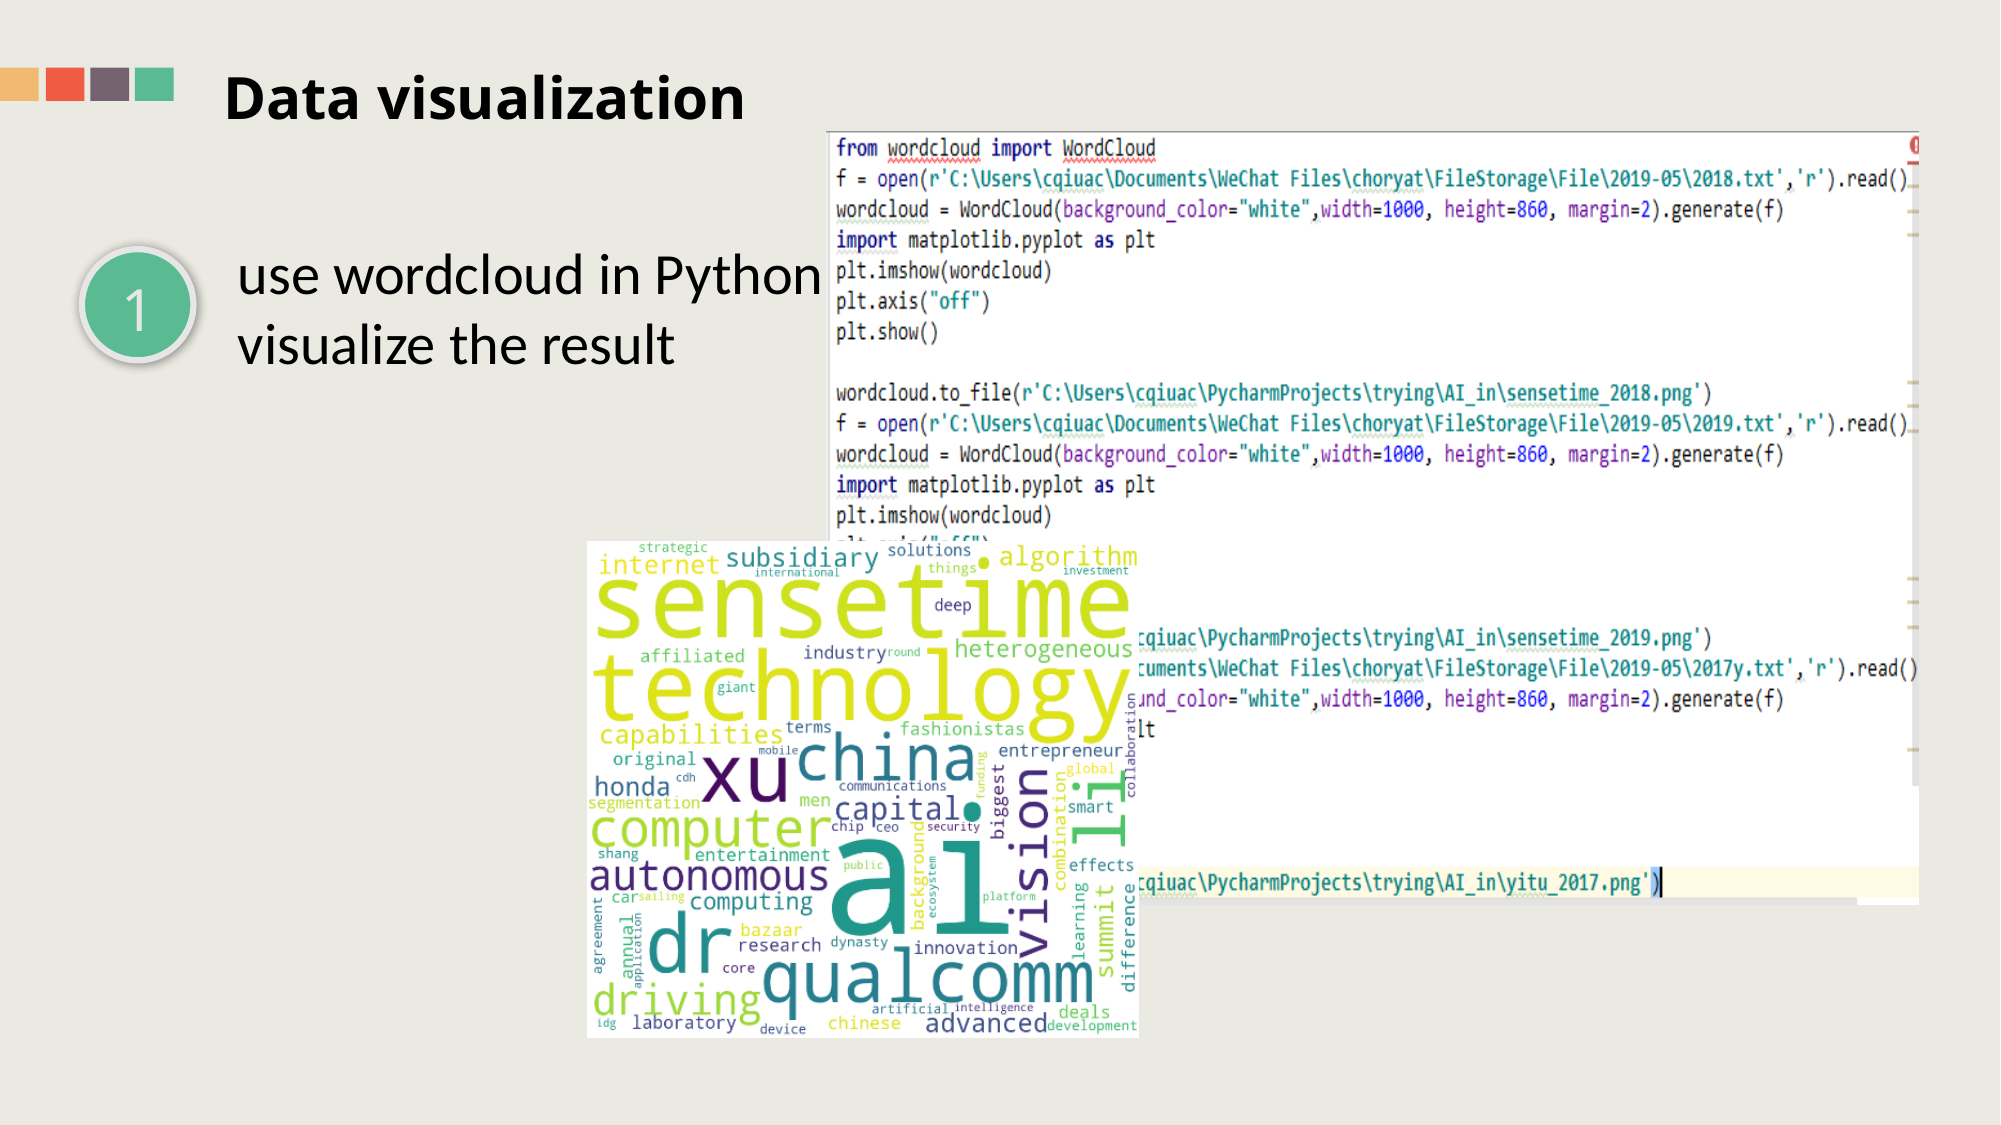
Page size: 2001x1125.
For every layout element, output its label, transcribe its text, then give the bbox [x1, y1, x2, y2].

text_box 1 [81, 249, 194, 361]
picture [587, 131, 1919, 1038]
text_box Data visualization [223, 60, 952, 131]
text_box use wordcloud in Python visualize the result [223, 228, 826, 384]
